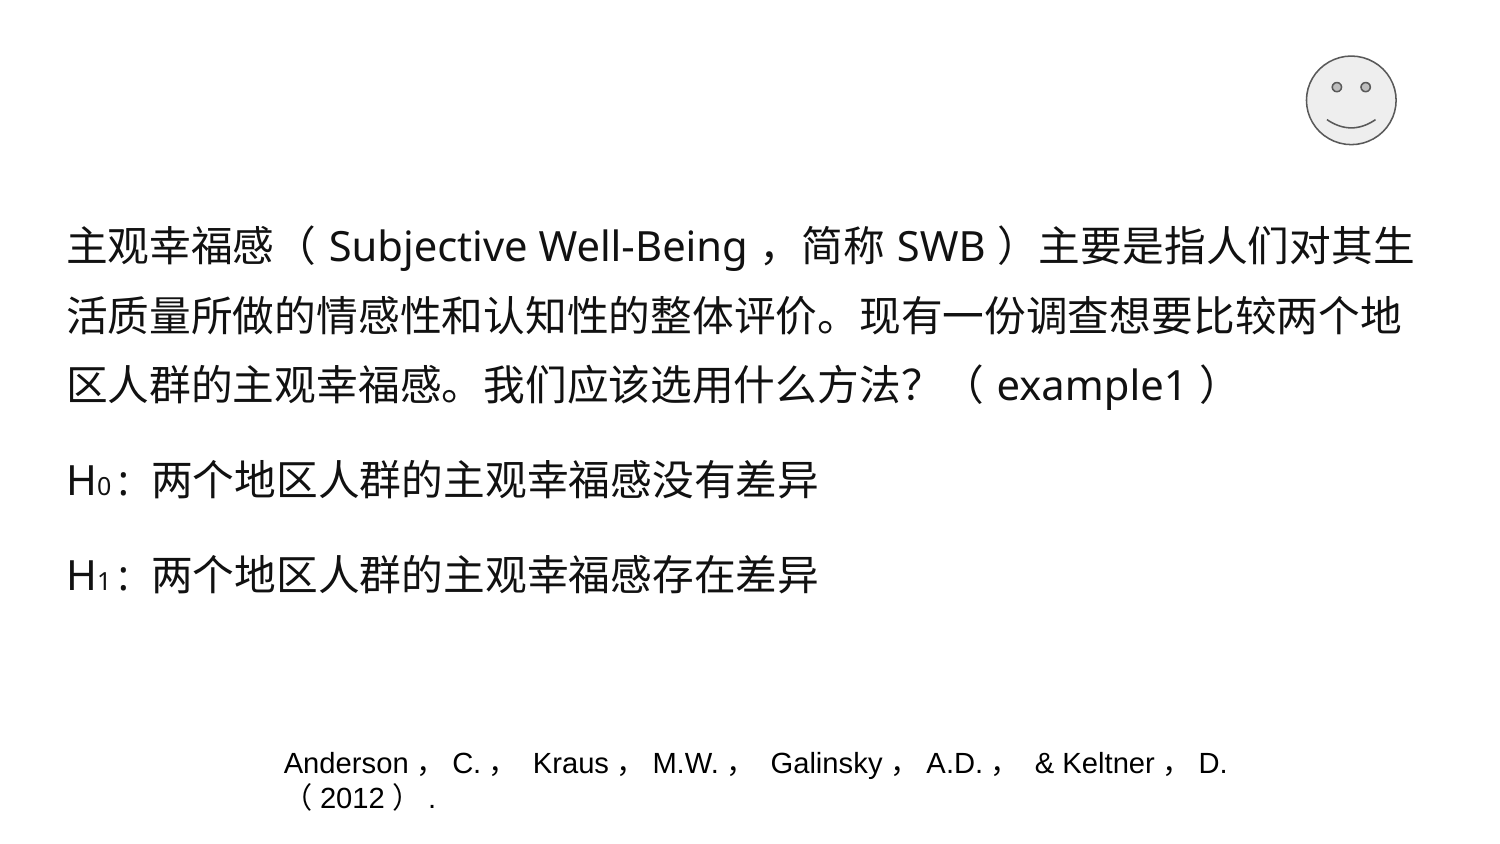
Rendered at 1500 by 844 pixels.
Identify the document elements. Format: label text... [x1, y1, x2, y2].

text_box [1306, 56, 1397, 145]
text_box Anderson，C.， Kraus，M.W.， Galinsky，A.D.， & Keltner，D. （2012）. [269, 737, 1331, 844]
list 主观幸福感（Subjective Well-Being，简称SWB）主要是指人们对其生活质量所做的情感性和认知性的整体评价。现有一份调查想要比较两个地区人群的主观幸福感。我们应该选用什么方法？（example1） H0 : 两个地区人群的主观幸福感没有差异 H1 : 两个地区人群的主观幸福感存在差异 [51, 189, 1449, 750]
